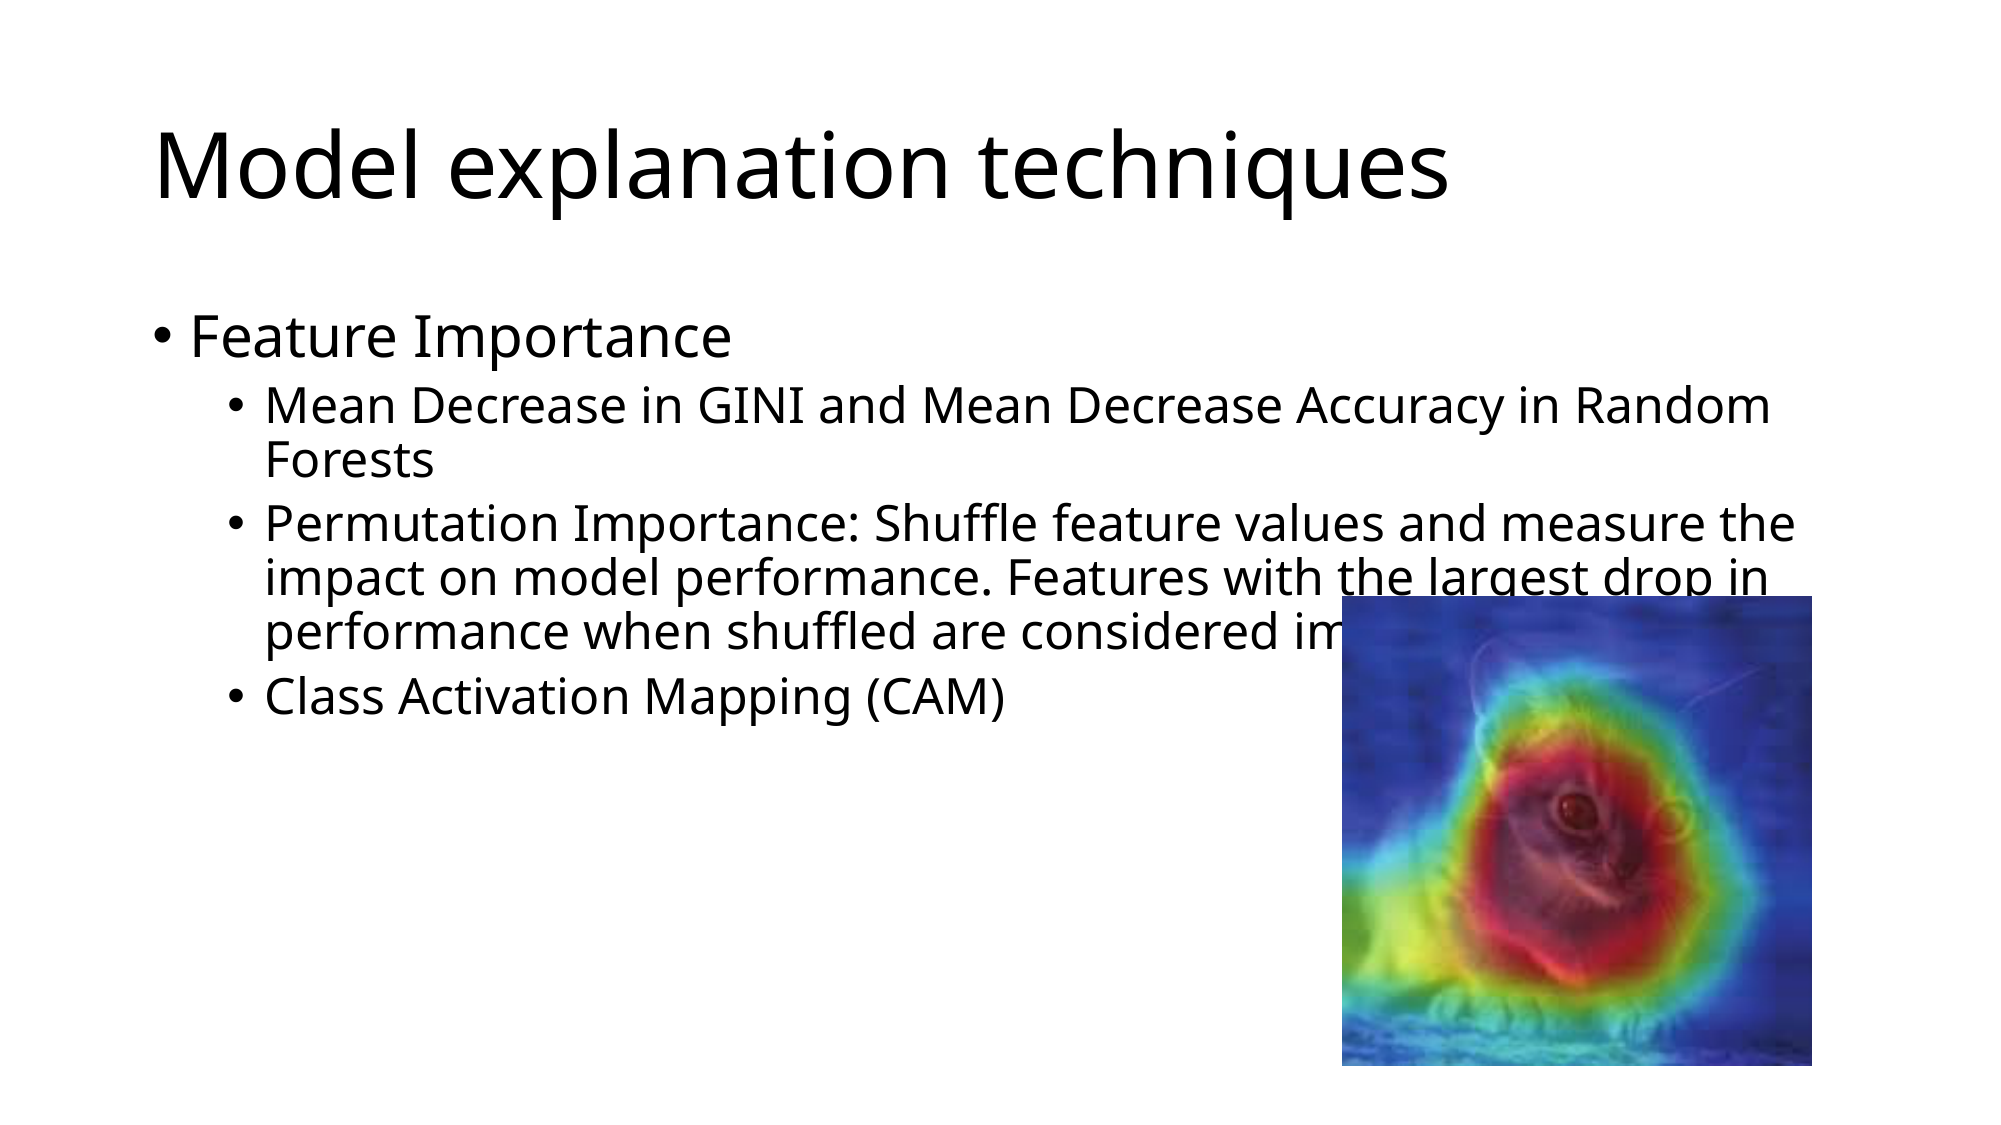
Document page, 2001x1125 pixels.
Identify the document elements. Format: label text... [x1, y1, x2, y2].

picture [1342, 595, 1813, 1066]
list Feature Importance Mean Decrease in GINI and Mean Decrease Accuracy in Random Forests Permutation Importance: Shuffle feature values and measure the impact on model performance. Features with the largest drop in performance when shuffled are considered important. Class Activation Mapping (CAM) [137, 299, 1863, 1014]
title Model explanation techniques [137, 59, 1863, 278]
